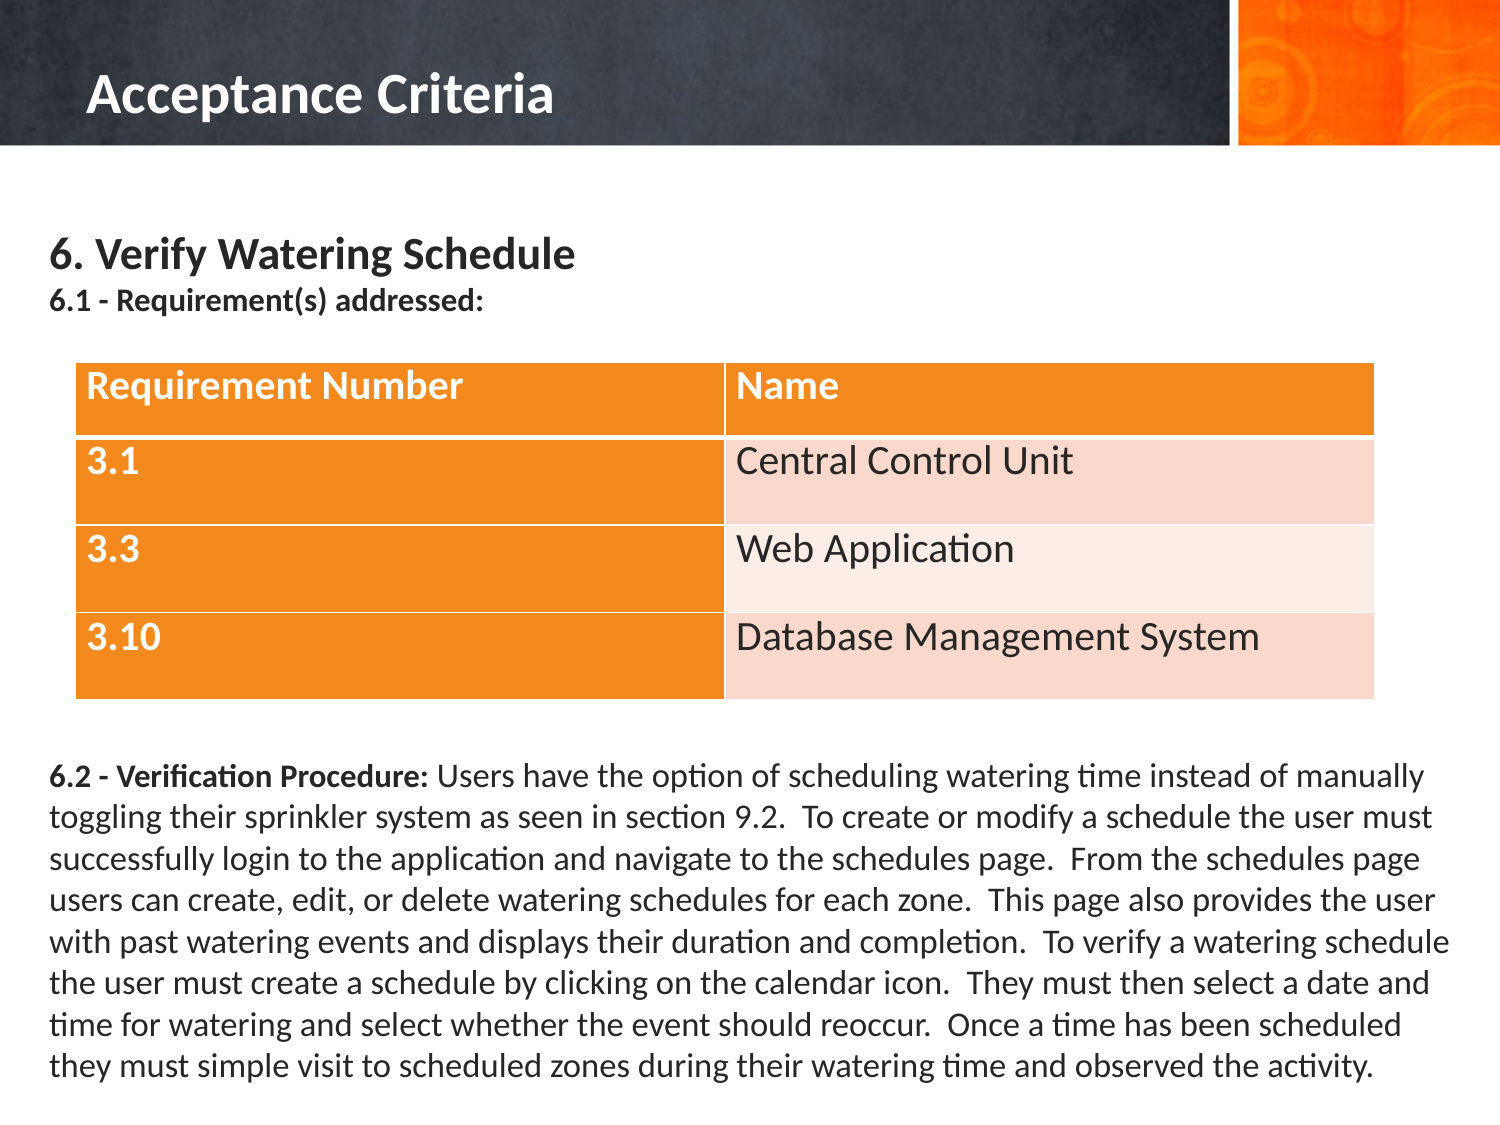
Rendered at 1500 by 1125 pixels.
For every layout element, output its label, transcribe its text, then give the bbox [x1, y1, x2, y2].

table_cell 3.3 [76, 526, 724, 612]
table_cell Central Control Unit [726, 440, 1374, 524]
table_cell 3.10 [76, 613, 724, 699]
table_cell Database Management System [726, 613, 1374, 699]
table_header Name [726, 363, 1374, 435]
table_cell Web Application [726, 526, 1374, 612]
table_header Requirement Number [76, 363, 724, 435]
title Acceptance Criteria [71, 12, 1163, 133]
picture [0, 0, 1500, 1125]
text_box 6. Verify Watering Schedule 6.1 - Requirement(s) addressed: 6.2 - Verification Procedure: Users have the option of scheduling watering time instead of manually toggling their sprinkler system as seen in section 9.2. To create or modify a schedule the user must successfully login to the application and navigate to the schedules page. From the schedules page users can create, edit, or delete watering schedules for each zone. This page also provides the user with past watering events and displays their duration and completion. To verify a watering schedule the user must create a schedule by clicking on the calendar icon. They must then select a date and time for watering and select whether the event should reoccur. Once a time has been scheduled they must simple visit to scheduled zones during their watering time and observed the activity. [34, 174, 1472, 1100]
table_cell 3.1 [76, 440, 724, 524]
